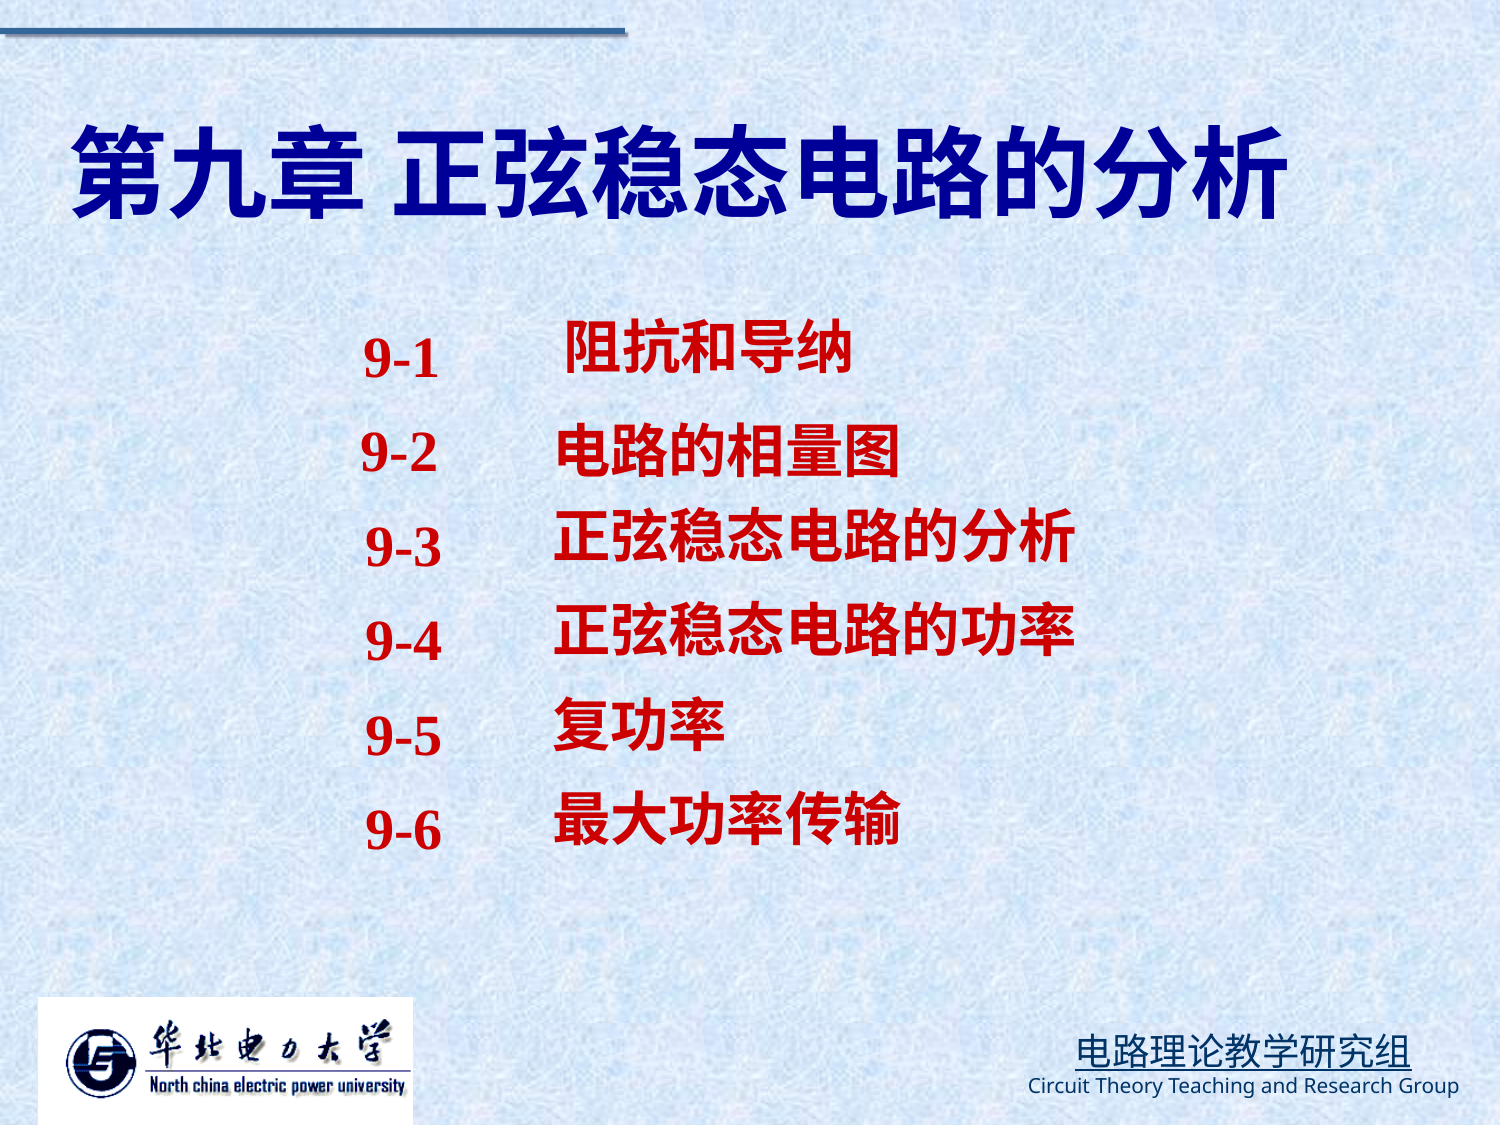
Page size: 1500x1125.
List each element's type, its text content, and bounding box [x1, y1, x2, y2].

text_box 最大功率传输 [537, 774, 1247, 860]
text_box 正弦稳态电路的功率 [537, 585, 1247, 671]
text_box 复功率 [537, 680, 1247, 765]
text_box 9-5 [350, 689, 514, 775]
text_box 9-3 [350, 500, 514, 586]
text_box 9-2 [345, 406, 509, 491]
picture [0, 0, 1500, 1125]
text_box 9-4 [350, 595, 514, 680]
text_box 阻抗和导纳 [549, 302, 1258, 388]
text_box 9-1 [348, 311, 512, 397]
text_box 第九章 正弦稳态电路的分析 [53, 102, 1365, 238]
text_box 9-6 [350, 784, 514, 869]
text_box 正弦稳态电路的分析 [537, 492, 1247, 577]
text_box 电路的相量图 [537, 406, 1247, 492]
